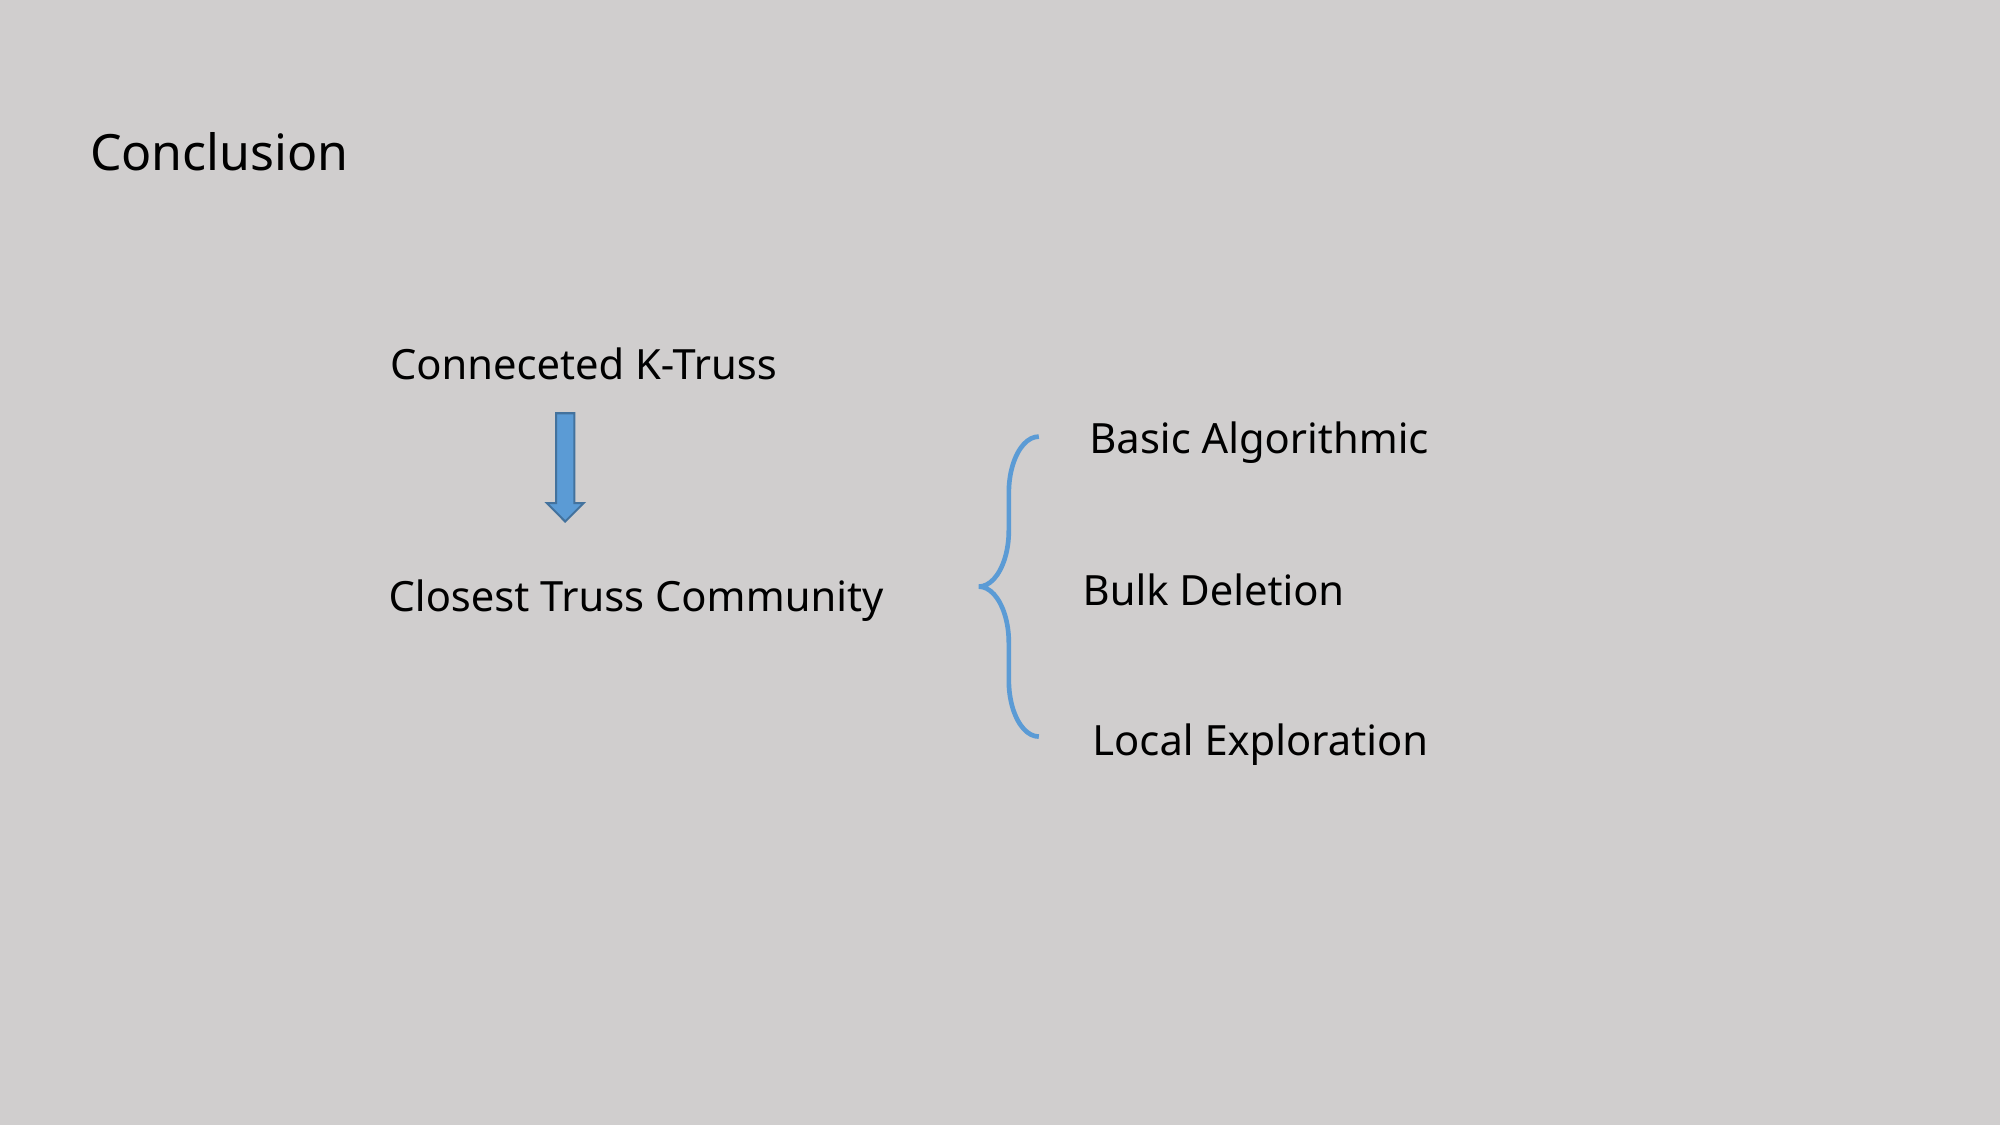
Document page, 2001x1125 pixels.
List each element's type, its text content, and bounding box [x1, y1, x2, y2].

text_box [978, 436, 1039, 738]
text_box Conneceted K-Truss [375, 305, 792, 396]
text_box Closest Truss Community [373, 537, 899, 628]
text_box [544, 412, 587, 523]
text_box Local Exploration [1077, 706, 1444, 772]
text_box Basic Algorithmic [1074, 404, 1444, 470]
text_box Bulk Deletion [1068, 556, 1360, 622]
text_box Conclusion [75, 83, 365, 188]
